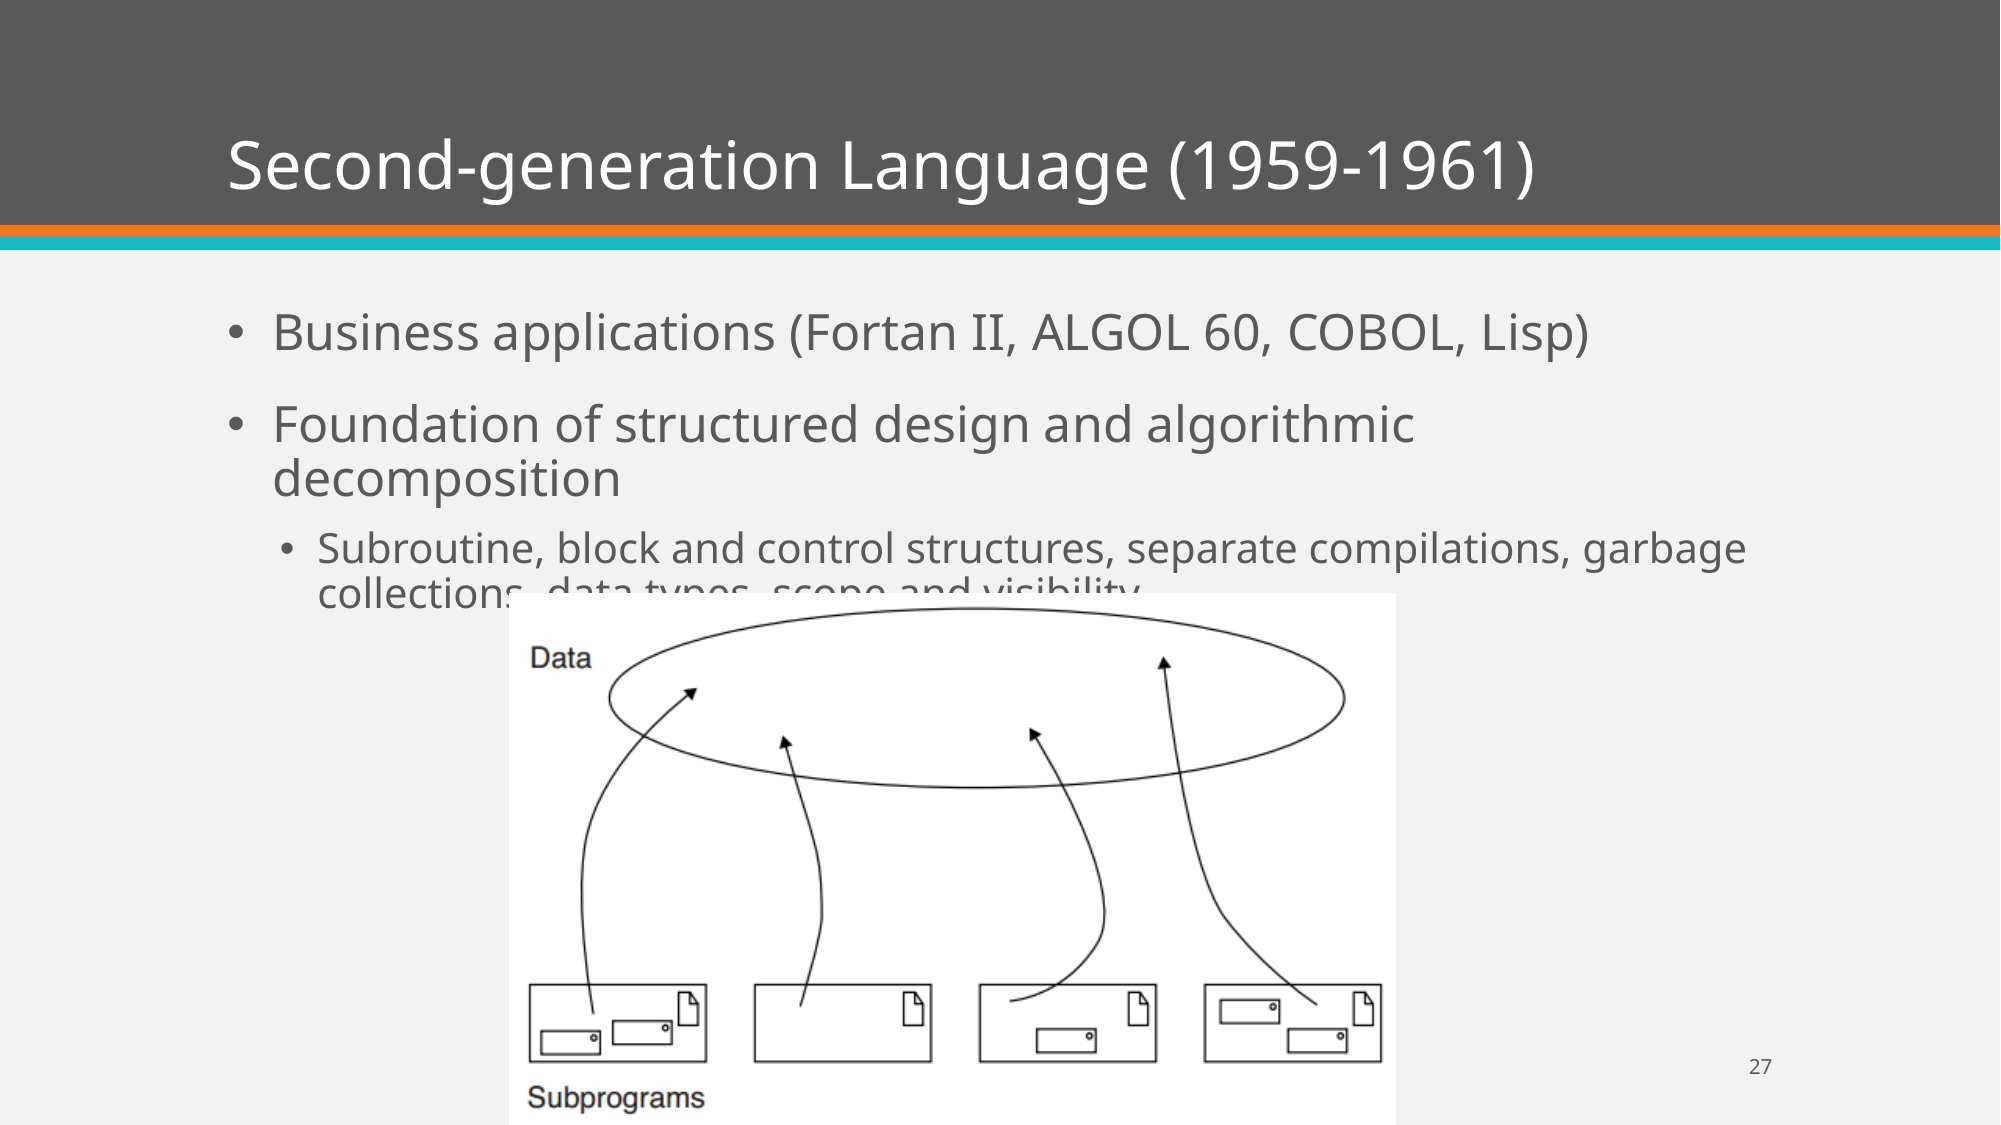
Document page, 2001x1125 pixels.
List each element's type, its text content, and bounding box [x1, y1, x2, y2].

slide_number 27 [1562, 1045, 1788, 1091]
title Second-generation Language (1959-1961) [212, 41, 1788, 212]
list Business applications (Fortan II, ALGOL 60, COBOL, Lisp) Foundation of structured design and algorithmic decomposition Subroutine, block and control structures, separate compilations, garbage collections, data types, scope and visibility [212, 299, 1788, 1013]
picture [509, 593, 1396, 1125]
